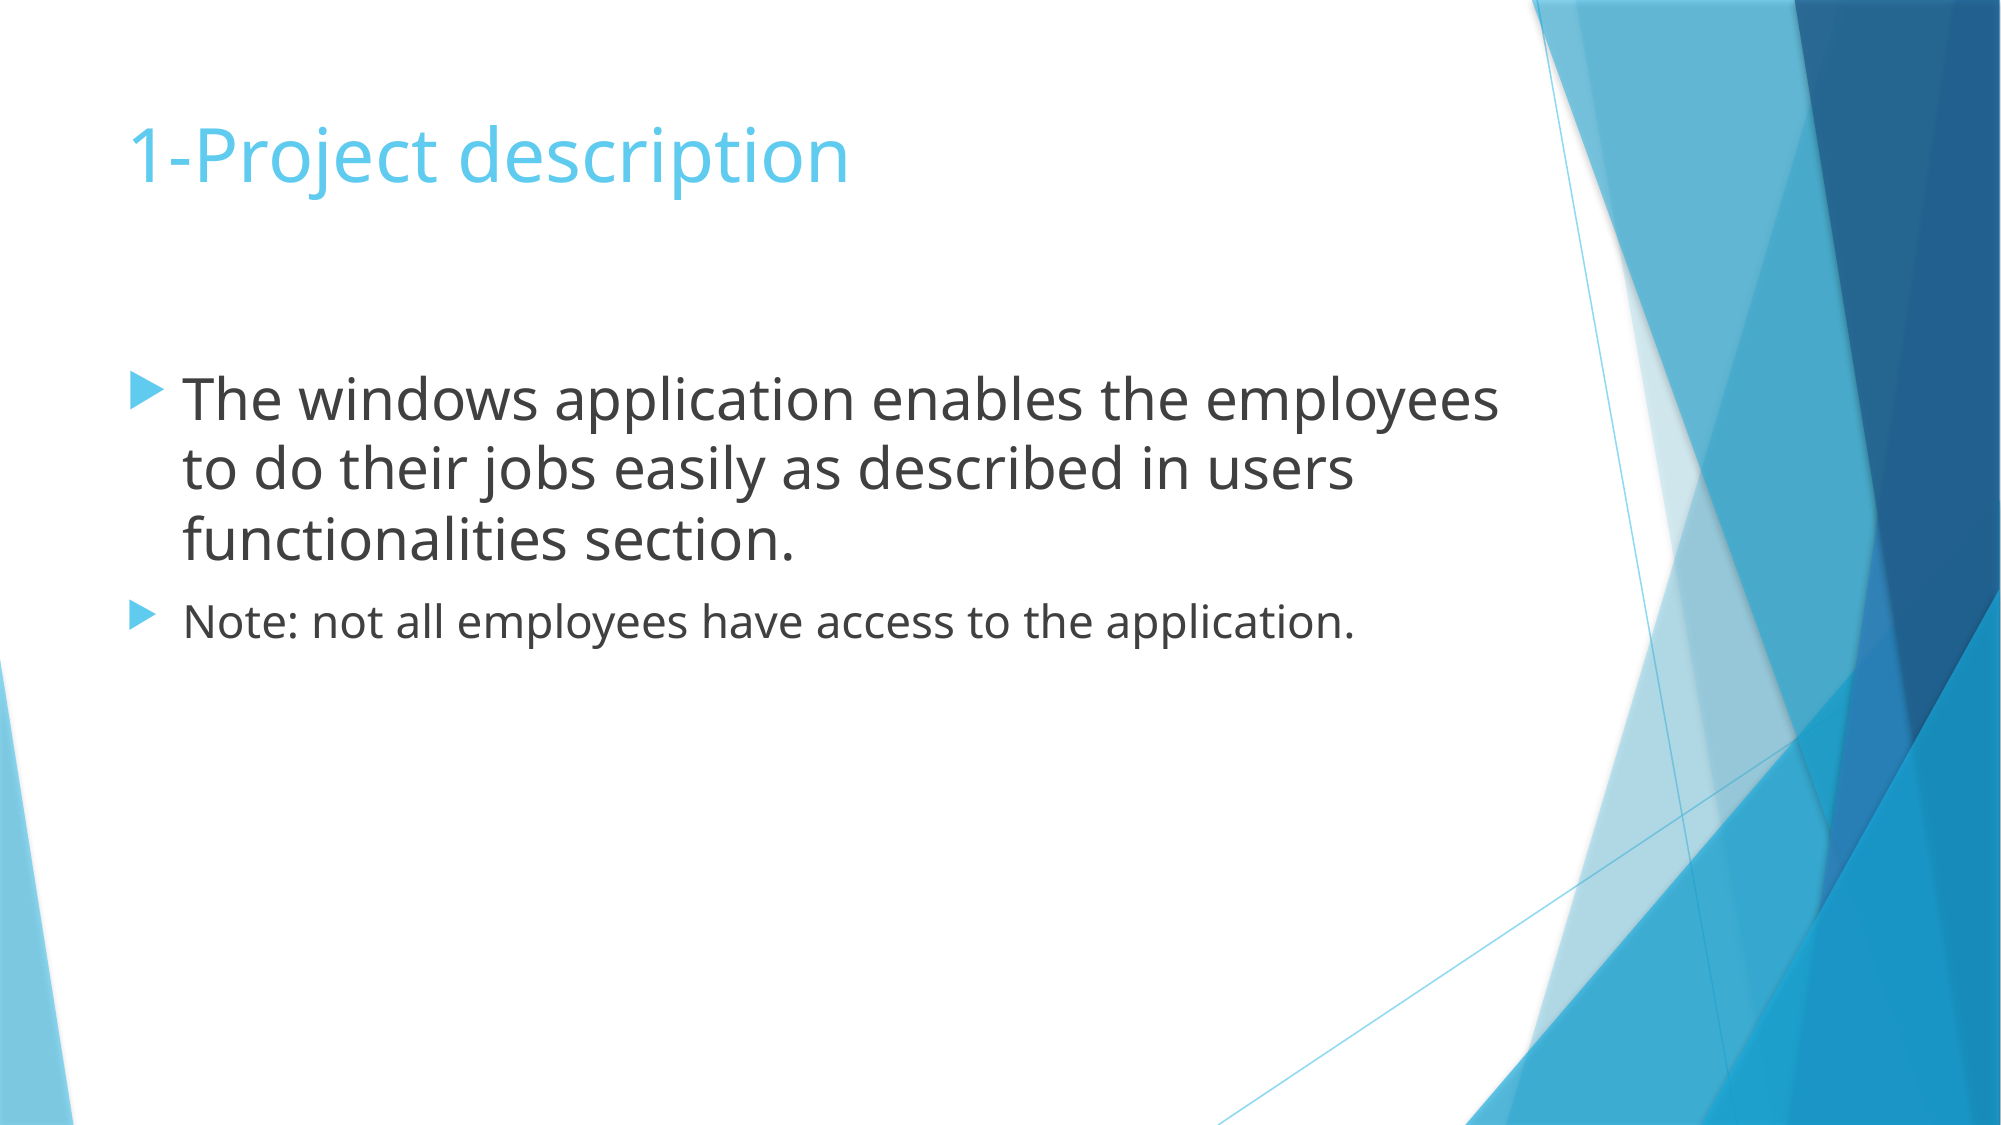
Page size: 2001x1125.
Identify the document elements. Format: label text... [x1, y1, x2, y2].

title 1-Project description [111, 99, 1522, 317]
list The windows application enables the employees to do their jobs easily as described in users functionalities section. Note: not all employees have access to the application. [111, 354, 1522, 992]
